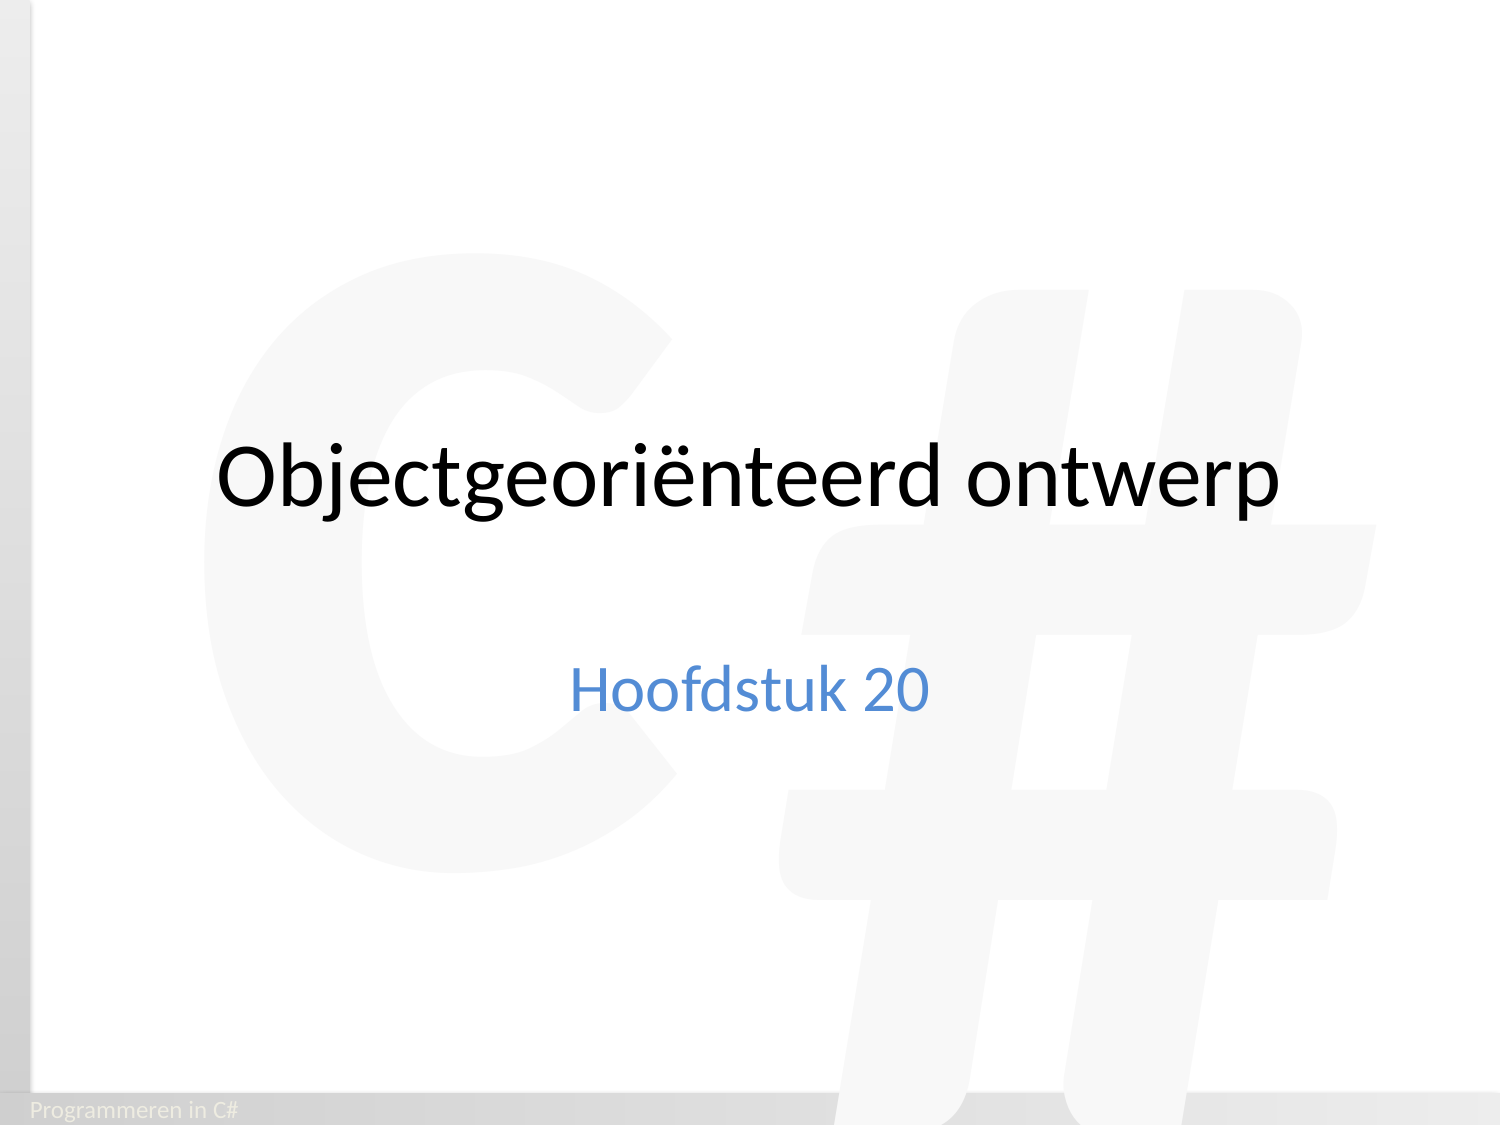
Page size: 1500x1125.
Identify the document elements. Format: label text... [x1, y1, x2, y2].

subtitle Hoofdstuk 20 [225, 637, 1275, 925]
footer Programmeren in C# [0, 1078, 372, 1125]
title Objectgeoriënteerd ontwerp [112, 349, 1388, 591]
